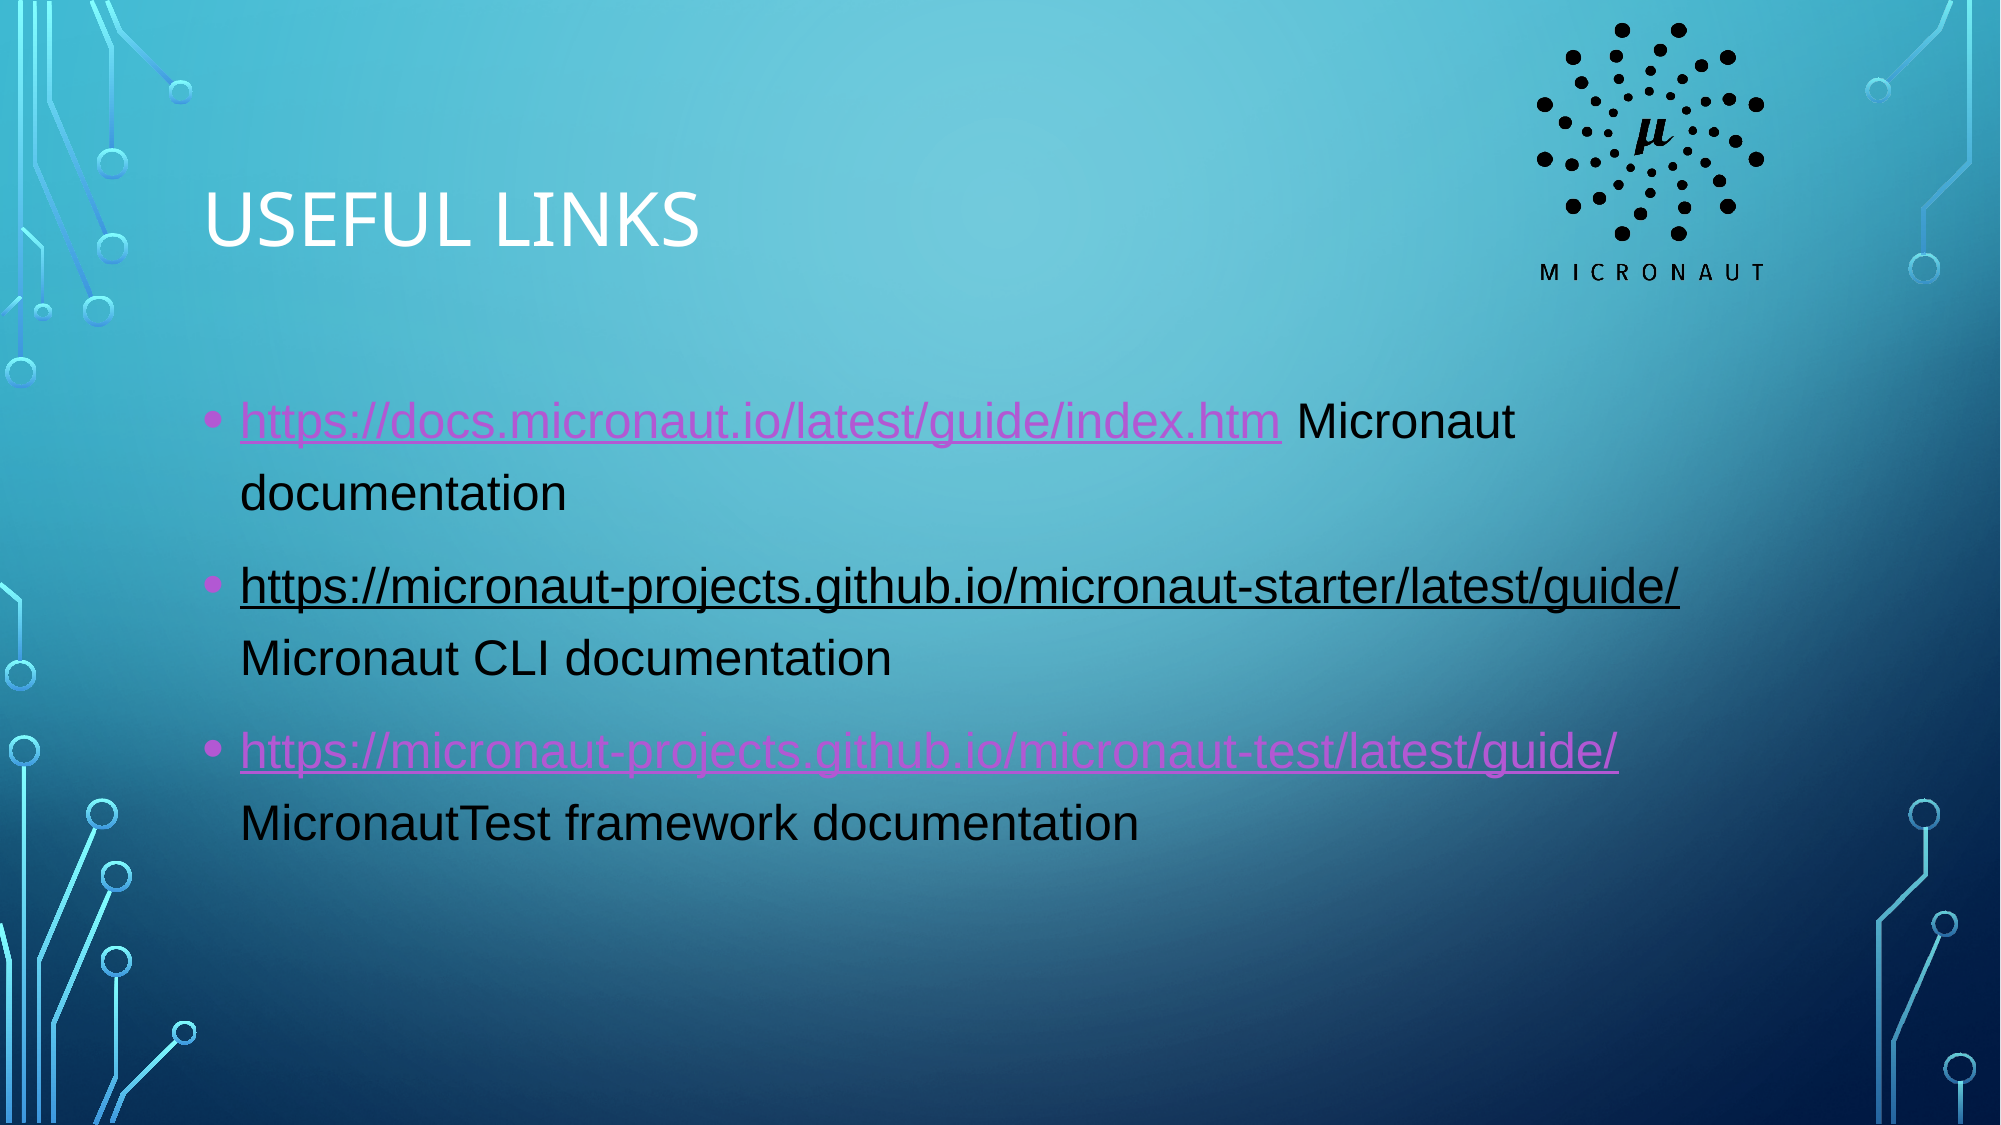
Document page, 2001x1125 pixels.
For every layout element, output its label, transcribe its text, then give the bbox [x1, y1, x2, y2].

list https://docs.micronaut.io/latest/guide/index.htm Micronaut documentation https://micronaut-projects.github.io/micronaut-starter/latest/guide/ Micronaut CLI documentation https://micronaut-projects.github.io/micronaut-test/latest/guide/ MicronautTest framework documentation [187, 369, 1813, 950]
title USEFUL LINKS [187, 101, 1813, 344]
picture [1467, 0, 1833, 335]
